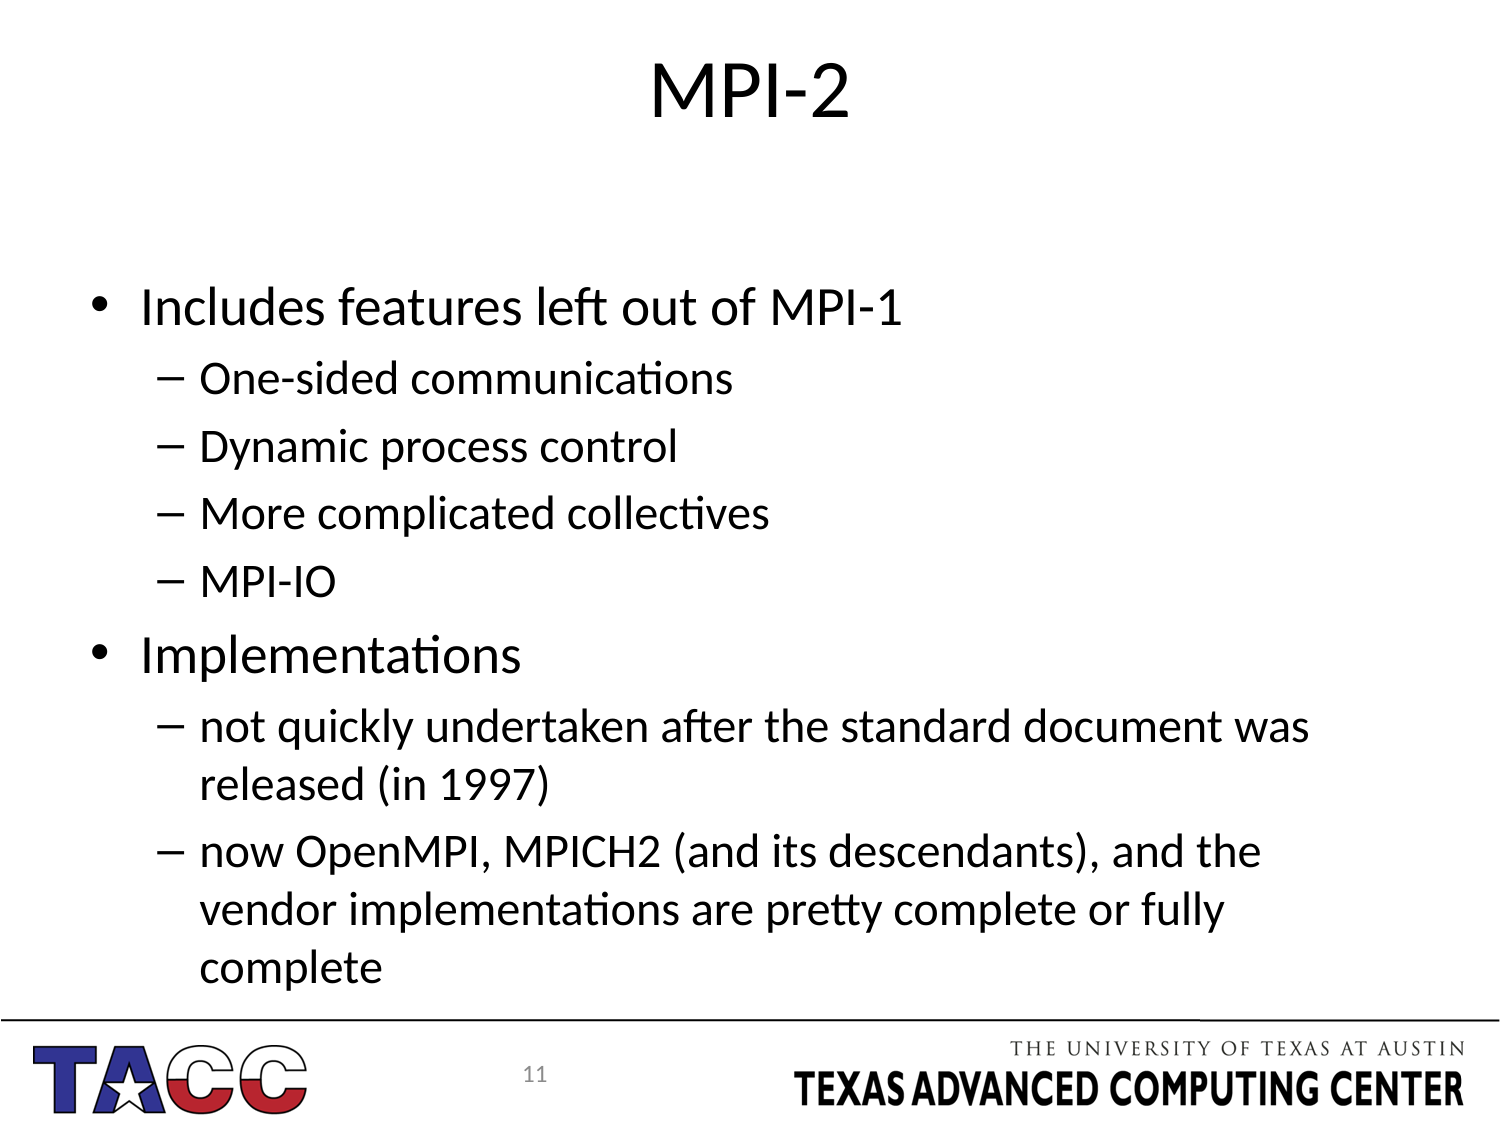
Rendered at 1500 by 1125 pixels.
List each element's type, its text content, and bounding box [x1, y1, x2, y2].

picture [0, 1018, 1500, 1125]
slide_number 11 [212, 1042, 563, 1103]
title MPI-2 [75, 12, 1425, 155]
list Includes features left out of MPI-1 One-sided communications Dynamic process control More complicated collectives MPI-IO Implementations not quickly undertaken after the standard document was released (in 1997) now OpenMPI, MPICH2 (and its descendants), and the vendor implementations are pretty complete or fully complete [75, 262, 1425, 1005]
